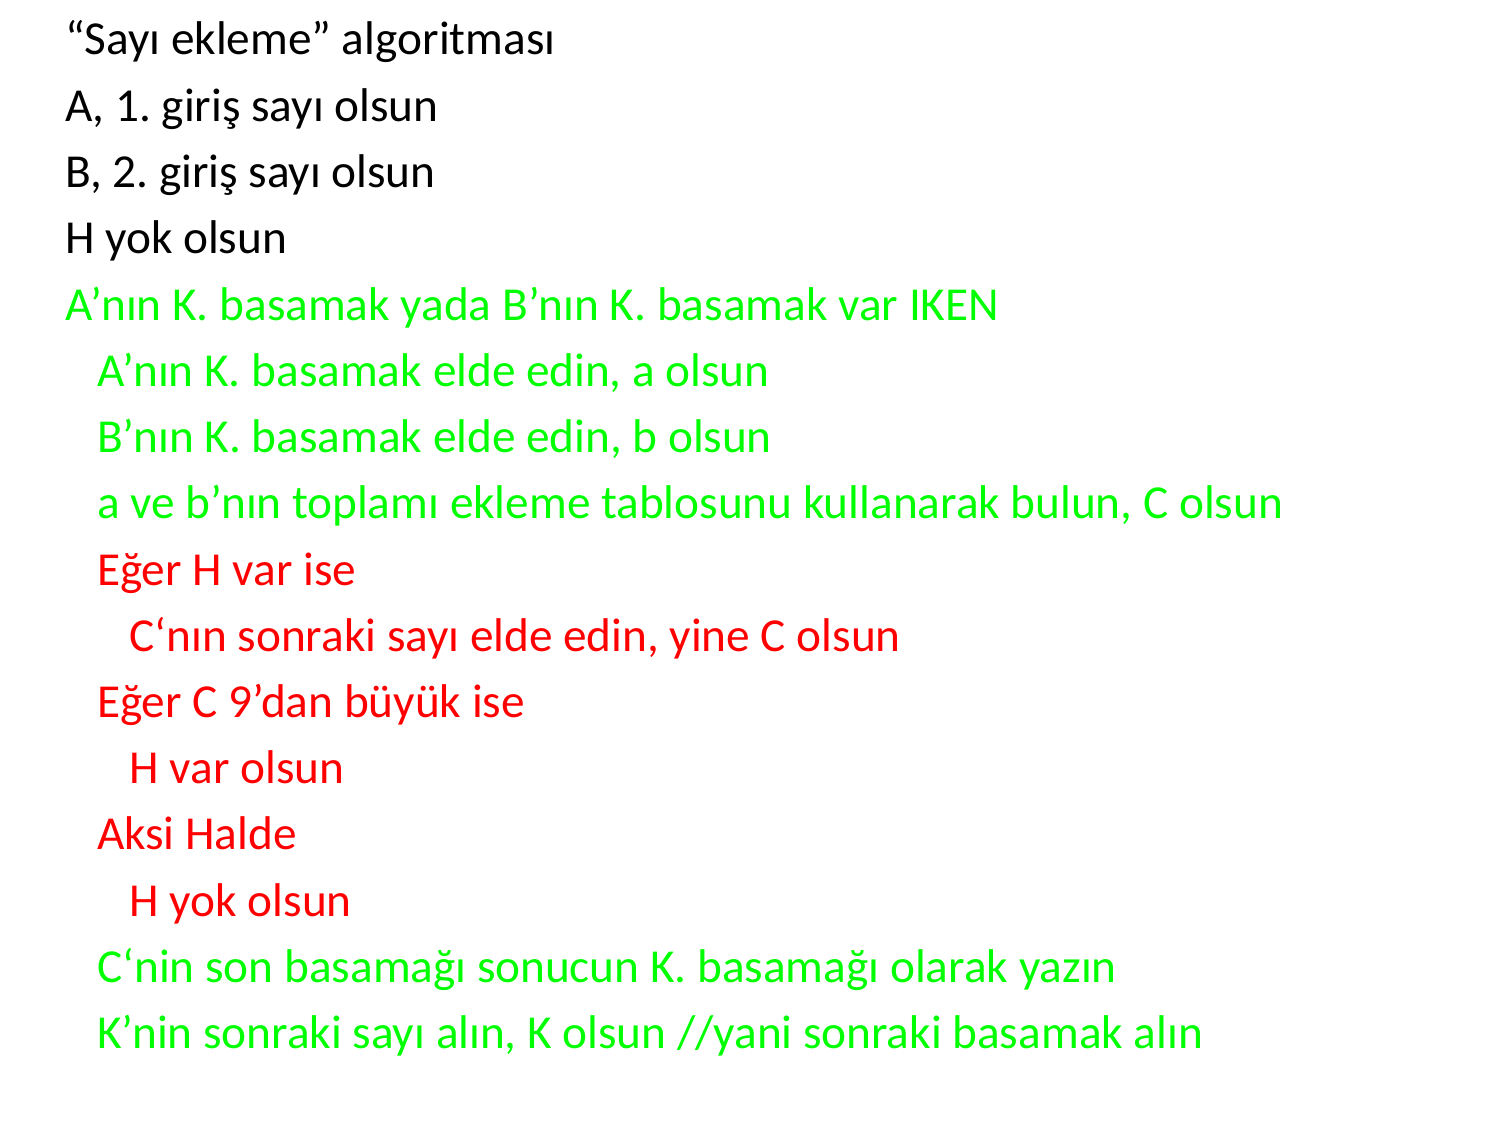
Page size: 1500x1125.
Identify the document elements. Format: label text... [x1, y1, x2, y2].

list “Sayı ekleme” algoritması A, 1. giriş sayı olsun B, 2. giriş sayı olsun H yok olsun A’nın K. basamak yada B’nın K. basamak var IKEN A’nın K. basamak elde edin, a olsun B’nın K. basamak elde edin, b olsun a ve b’nın toplamı ekleme tablosunu kullanarak bulun, C olsun Eğer H var ise C‘nın sonraki sayı elde edin, yine C olsun Eğer C 9’dan büyük ise H var olsun Aksi Halde H yok olsun C‘nin son basamağı sonucun K. basamağı olarak yazın K’nin sonraki sayı alın, K olsun //yani sonraki basamak alın [49, 0, 1438, 1076]
